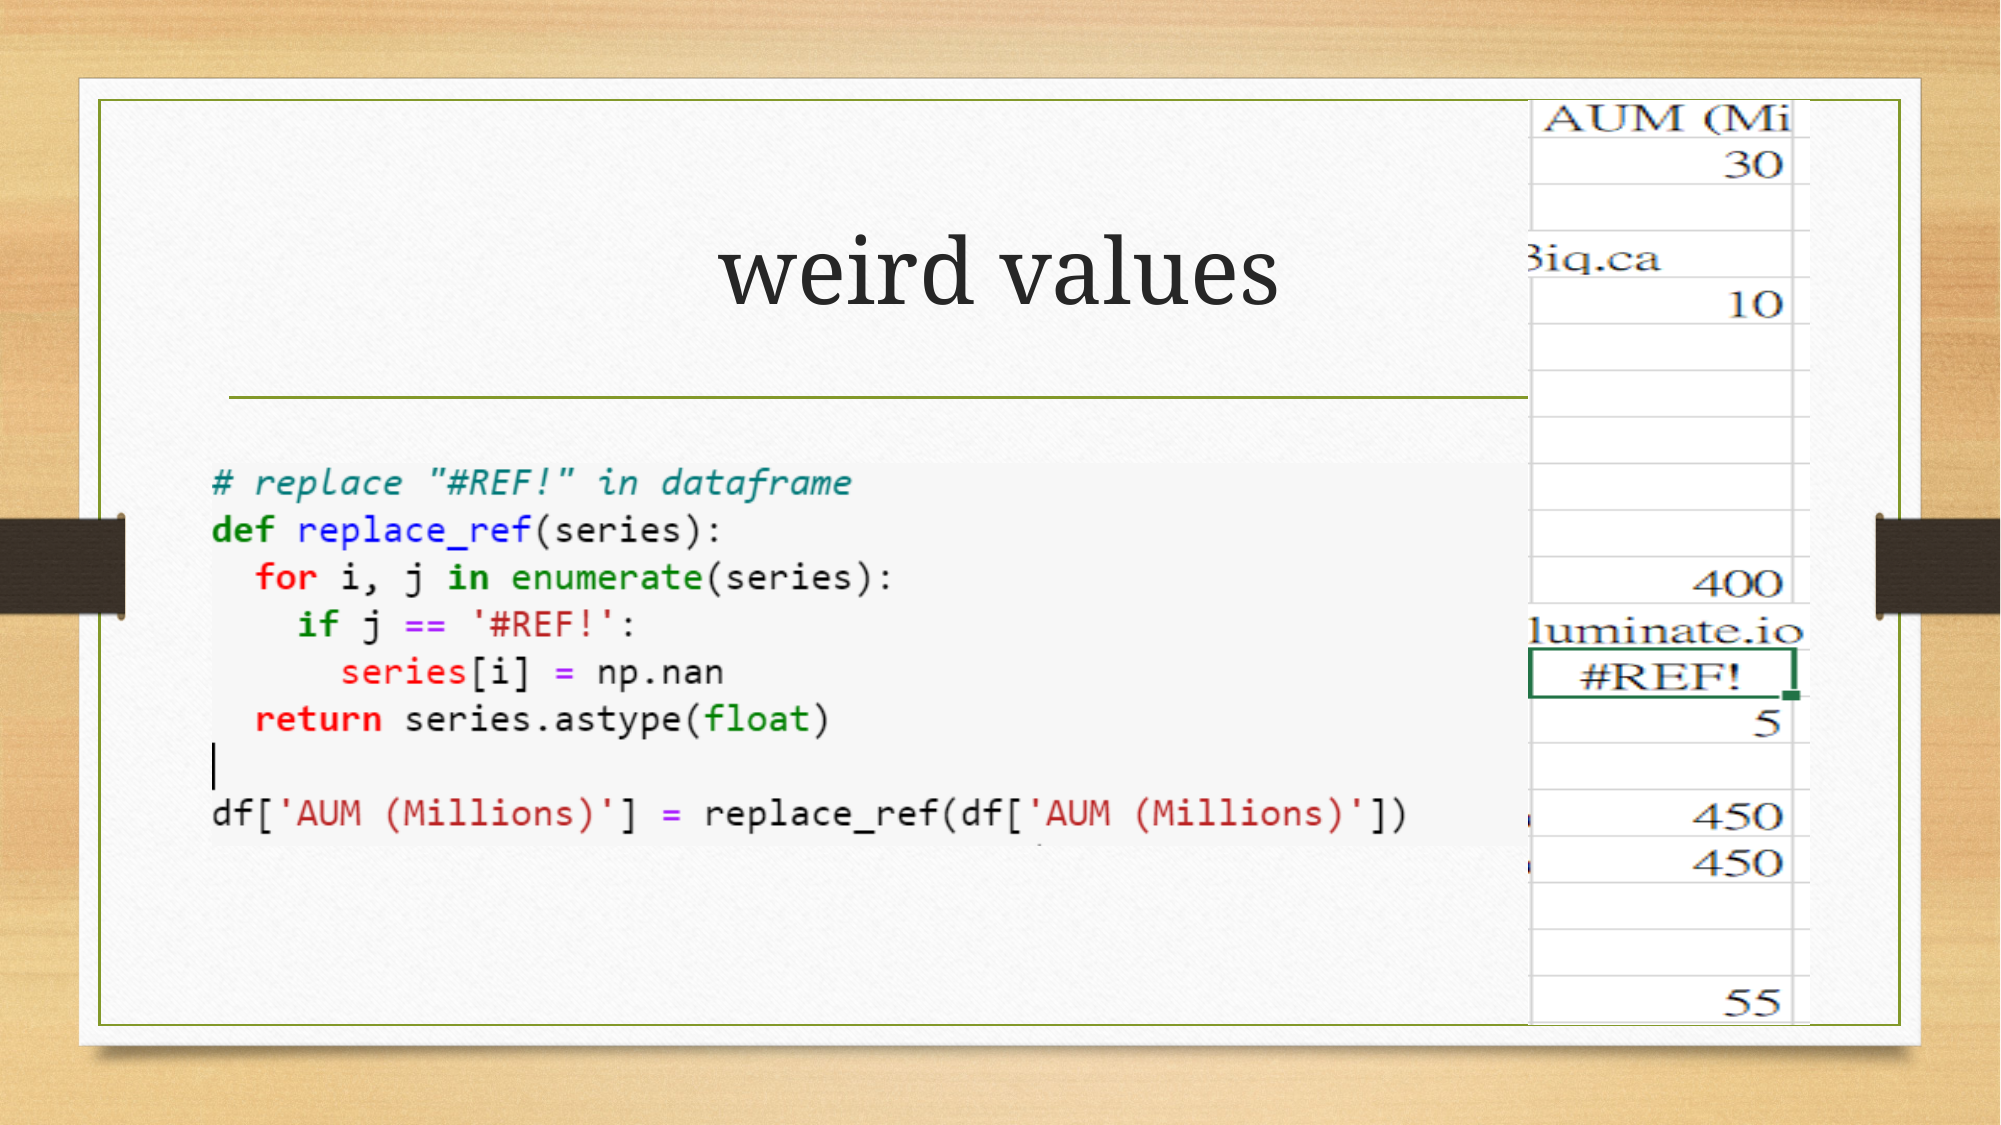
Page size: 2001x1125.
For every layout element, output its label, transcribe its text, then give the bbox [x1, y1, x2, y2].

title weird values [212, 161, 1528, 375]
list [212, 463, 1528, 847]
picture [0, 0, 2001, 1125]
